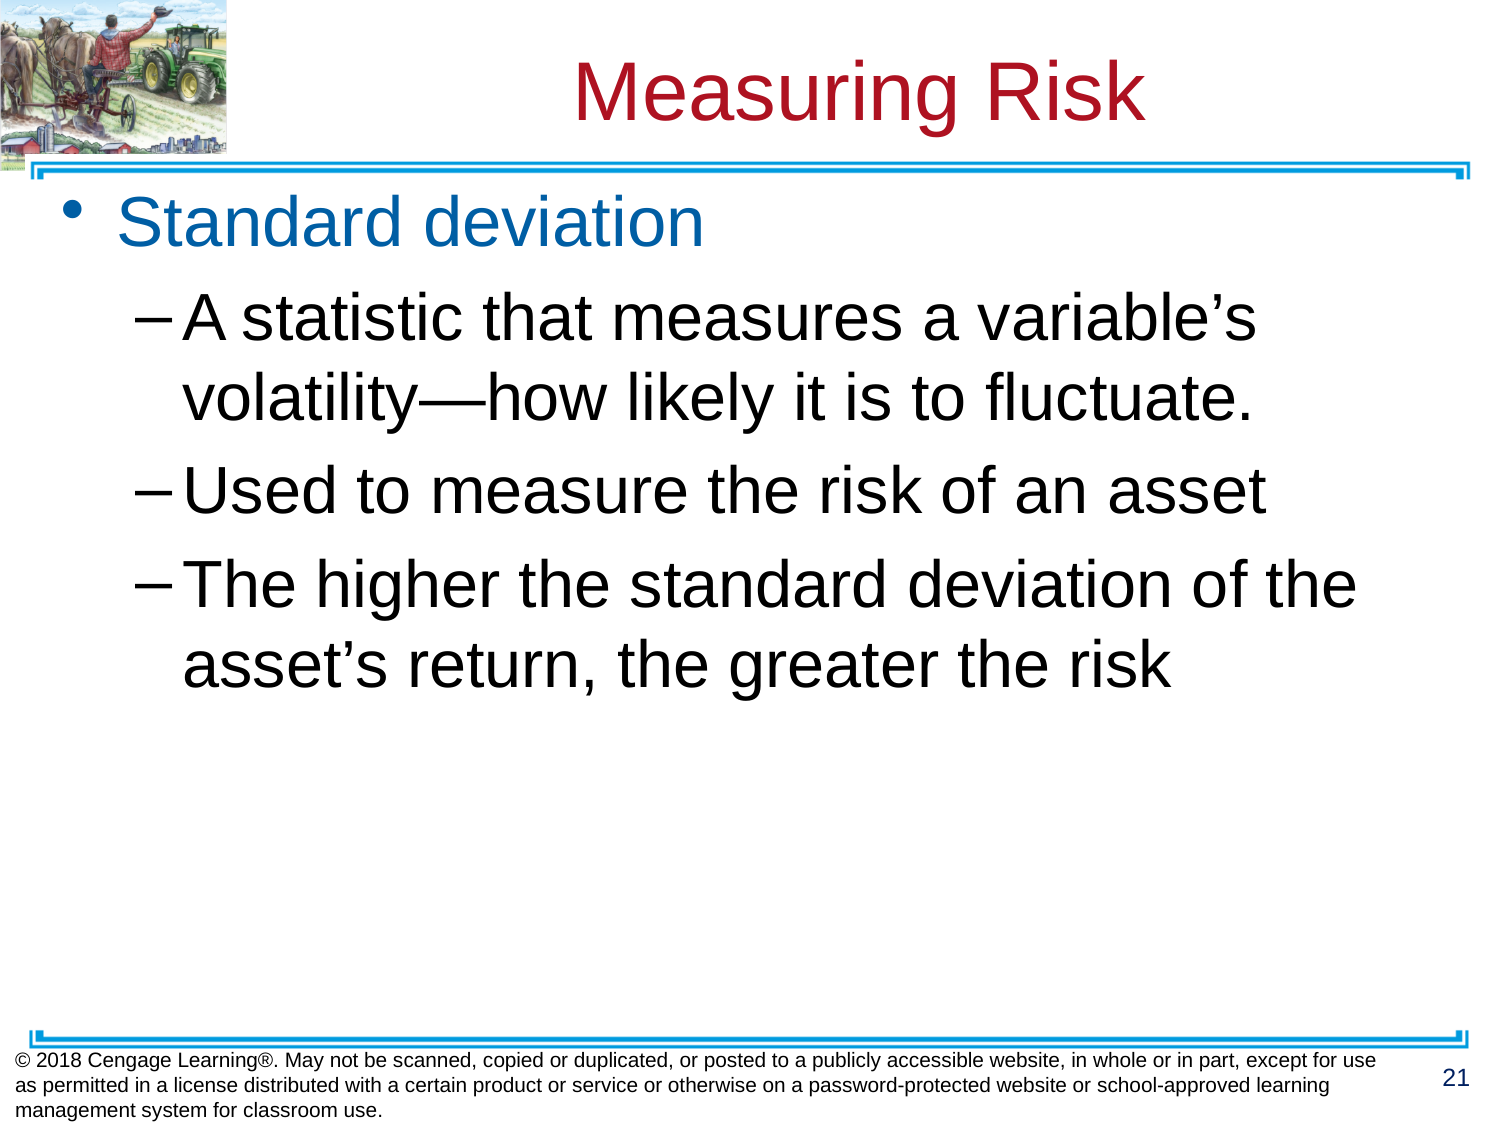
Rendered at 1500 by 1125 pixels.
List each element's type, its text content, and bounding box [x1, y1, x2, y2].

picture [0, 0, 1475, 186]
picture [25, 1024, 45, 1043]
title Measuring Risk [219, 16, 1500, 158]
list Standard deviation A statistic that measures a variable’s volatility—how likely it is to fluctuate. Used to measure the risk of an asset The higher the standard deviation of the asset’s return, the greater the risk [45, 168, 1455, 1055]
footer © 2018 Cengage Learning®. May not be scanned, copied or duplicated, or posted to a publicly accessible website, in whole or in part, except for use as permitted in a license distributed with a certain product or service or otherwise on a password-protected website or school-approved learning management system for classroom use. [0, 1043, 1412, 1125]
slide_number 21 [1412, 1052, 1500, 1117]
picture [1455, 1024, 1475, 1053]
